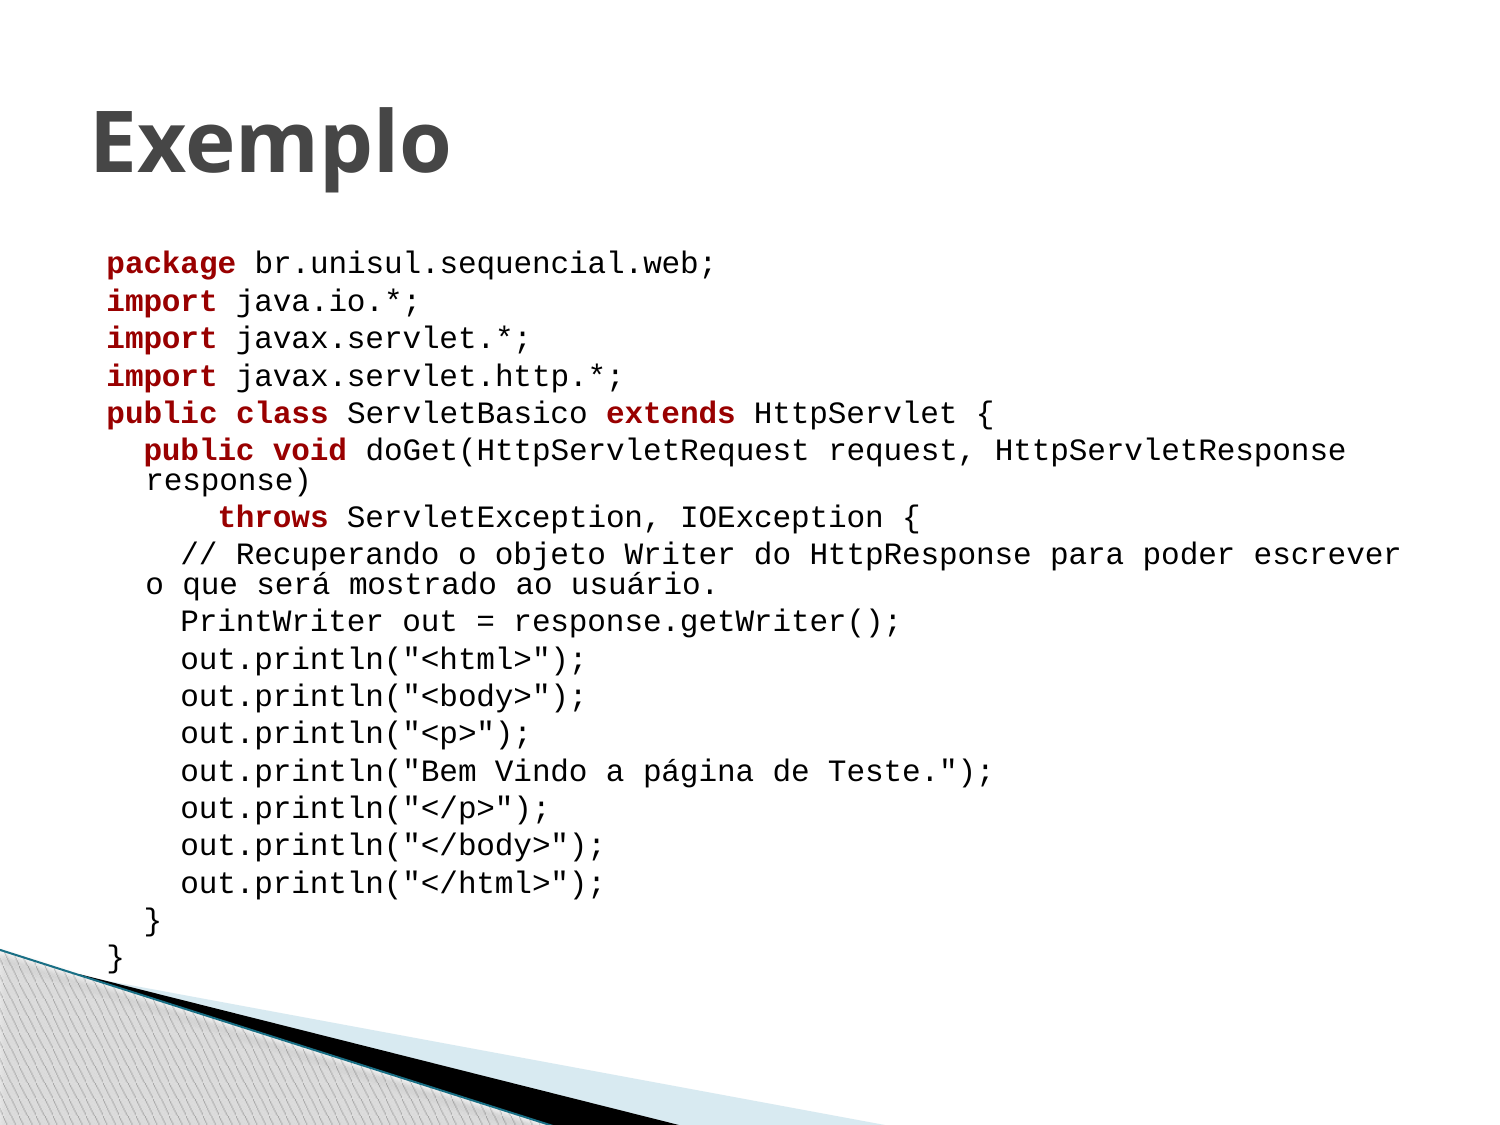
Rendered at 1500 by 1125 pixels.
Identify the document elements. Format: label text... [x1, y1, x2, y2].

title Exemplo [75, 45, 1425, 233]
list package br.unisul.sequencial.web; import java.io.*; import javax.servlet.*; import javax.servlet.http.*; public class ServletBasico extends HttpServlet { public void doGet(HttpServletRequest request, HttpServletResponse response) throws ServletException, IOException { // Recuperando o objeto Writer do HttpResponse para poder escrever o que será mostrado ao usuário. PrintWriter out = response.getWriter(); out.println("<html>"); out.println("<body>"); out.println("<p>"); out.println("Bem Vindo a página de Teste."); out.println("</p>"); out.println("</body>"); out.println("</html>"); } } [75, 243, 1425, 986]
